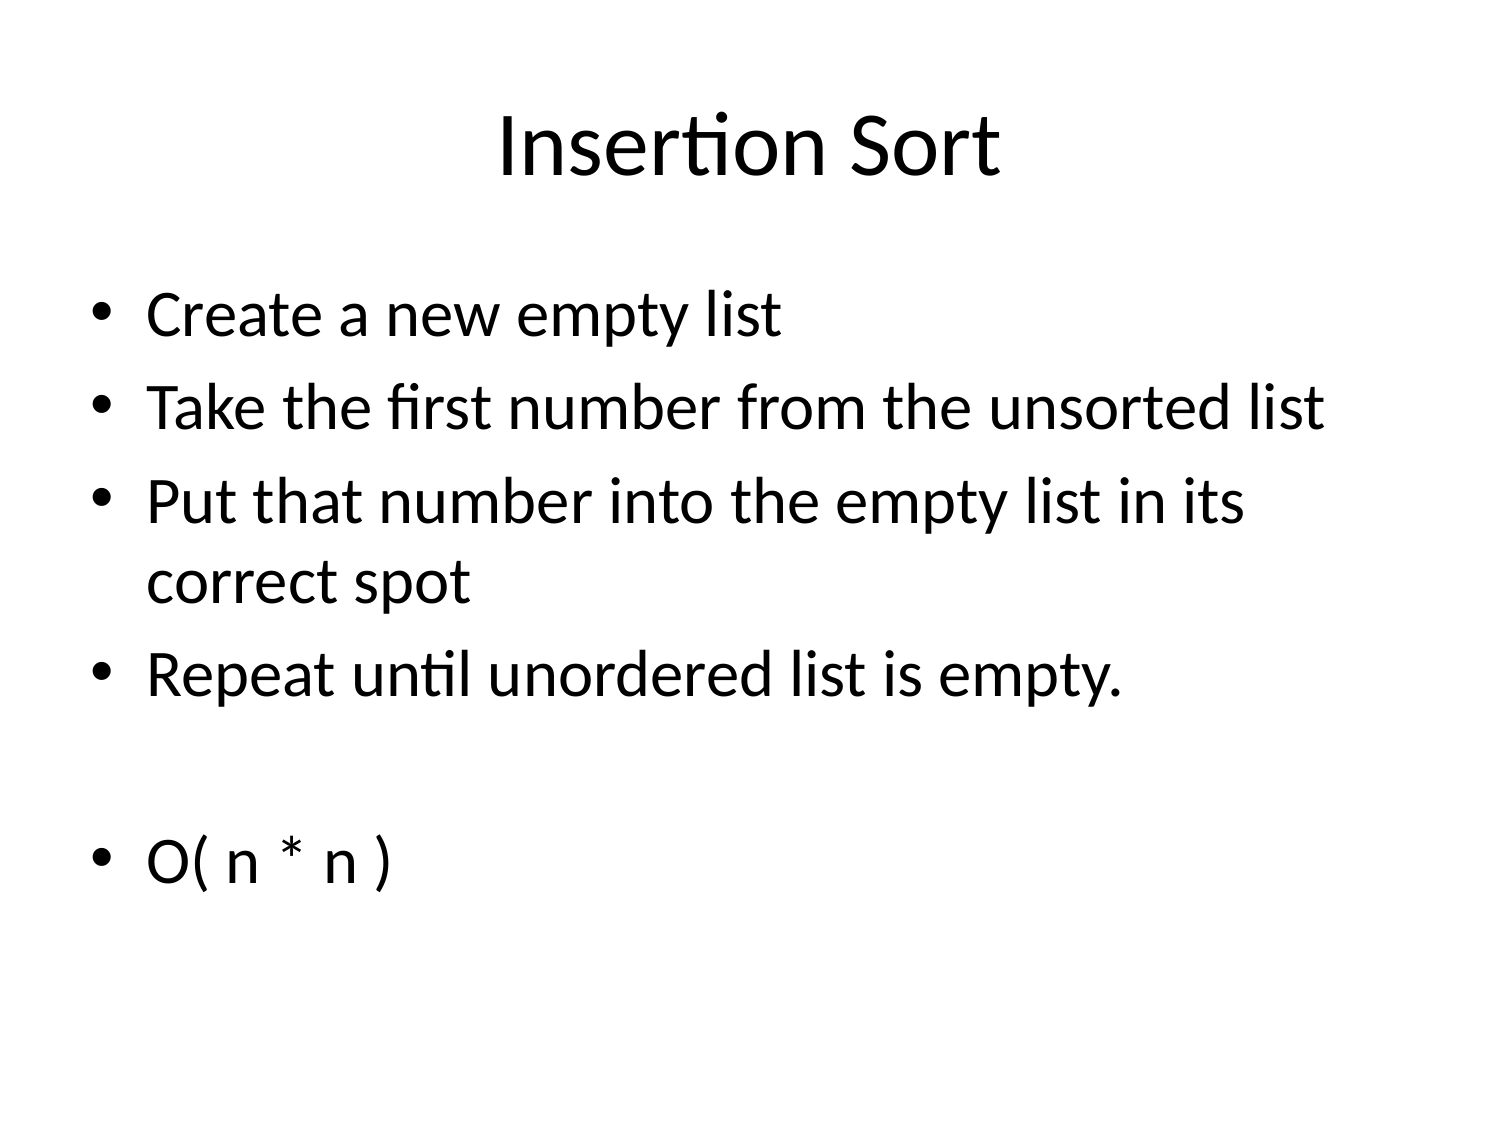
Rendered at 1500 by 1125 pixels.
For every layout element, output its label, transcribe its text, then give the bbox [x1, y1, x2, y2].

title Insertion Sort [75, 45, 1425, 233]
list Create a new empty list Take the first number from the unsorted list Put that number into the empty list in its correct spot Repeat until unordered list is empty. O( n * n ) [75, 262, 1425, 1005]
